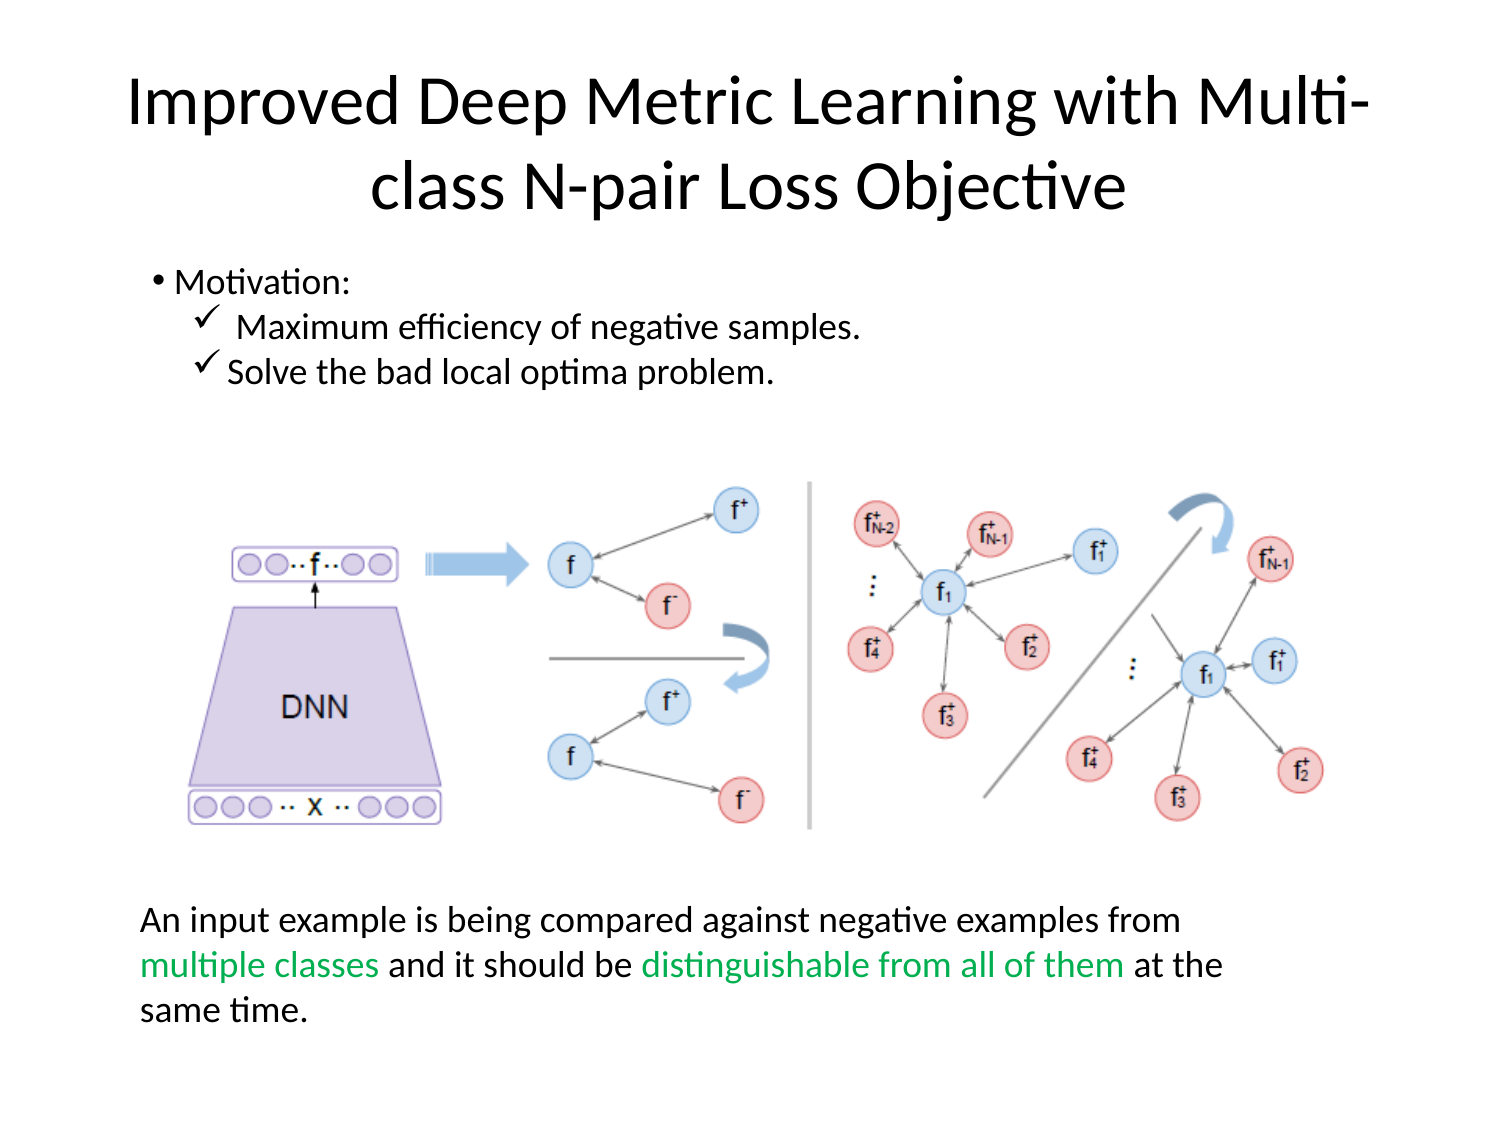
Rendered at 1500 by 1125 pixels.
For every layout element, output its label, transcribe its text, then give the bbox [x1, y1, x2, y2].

text_box An input example is being compared against negative examples from multiple classes and it should be distinguishable from all of them at the same time. [124, 887, 1325, 1038]
title Improved Deep Metric Learning with Multi-class N-pair Loss Objective [75, 45, 1425, 233]
text_box Motivation: Maximum efficiency of negative samples. Solve the bad local optima problem. [137, 249, 1338, 445]
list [174, 474, 1344, 848]
